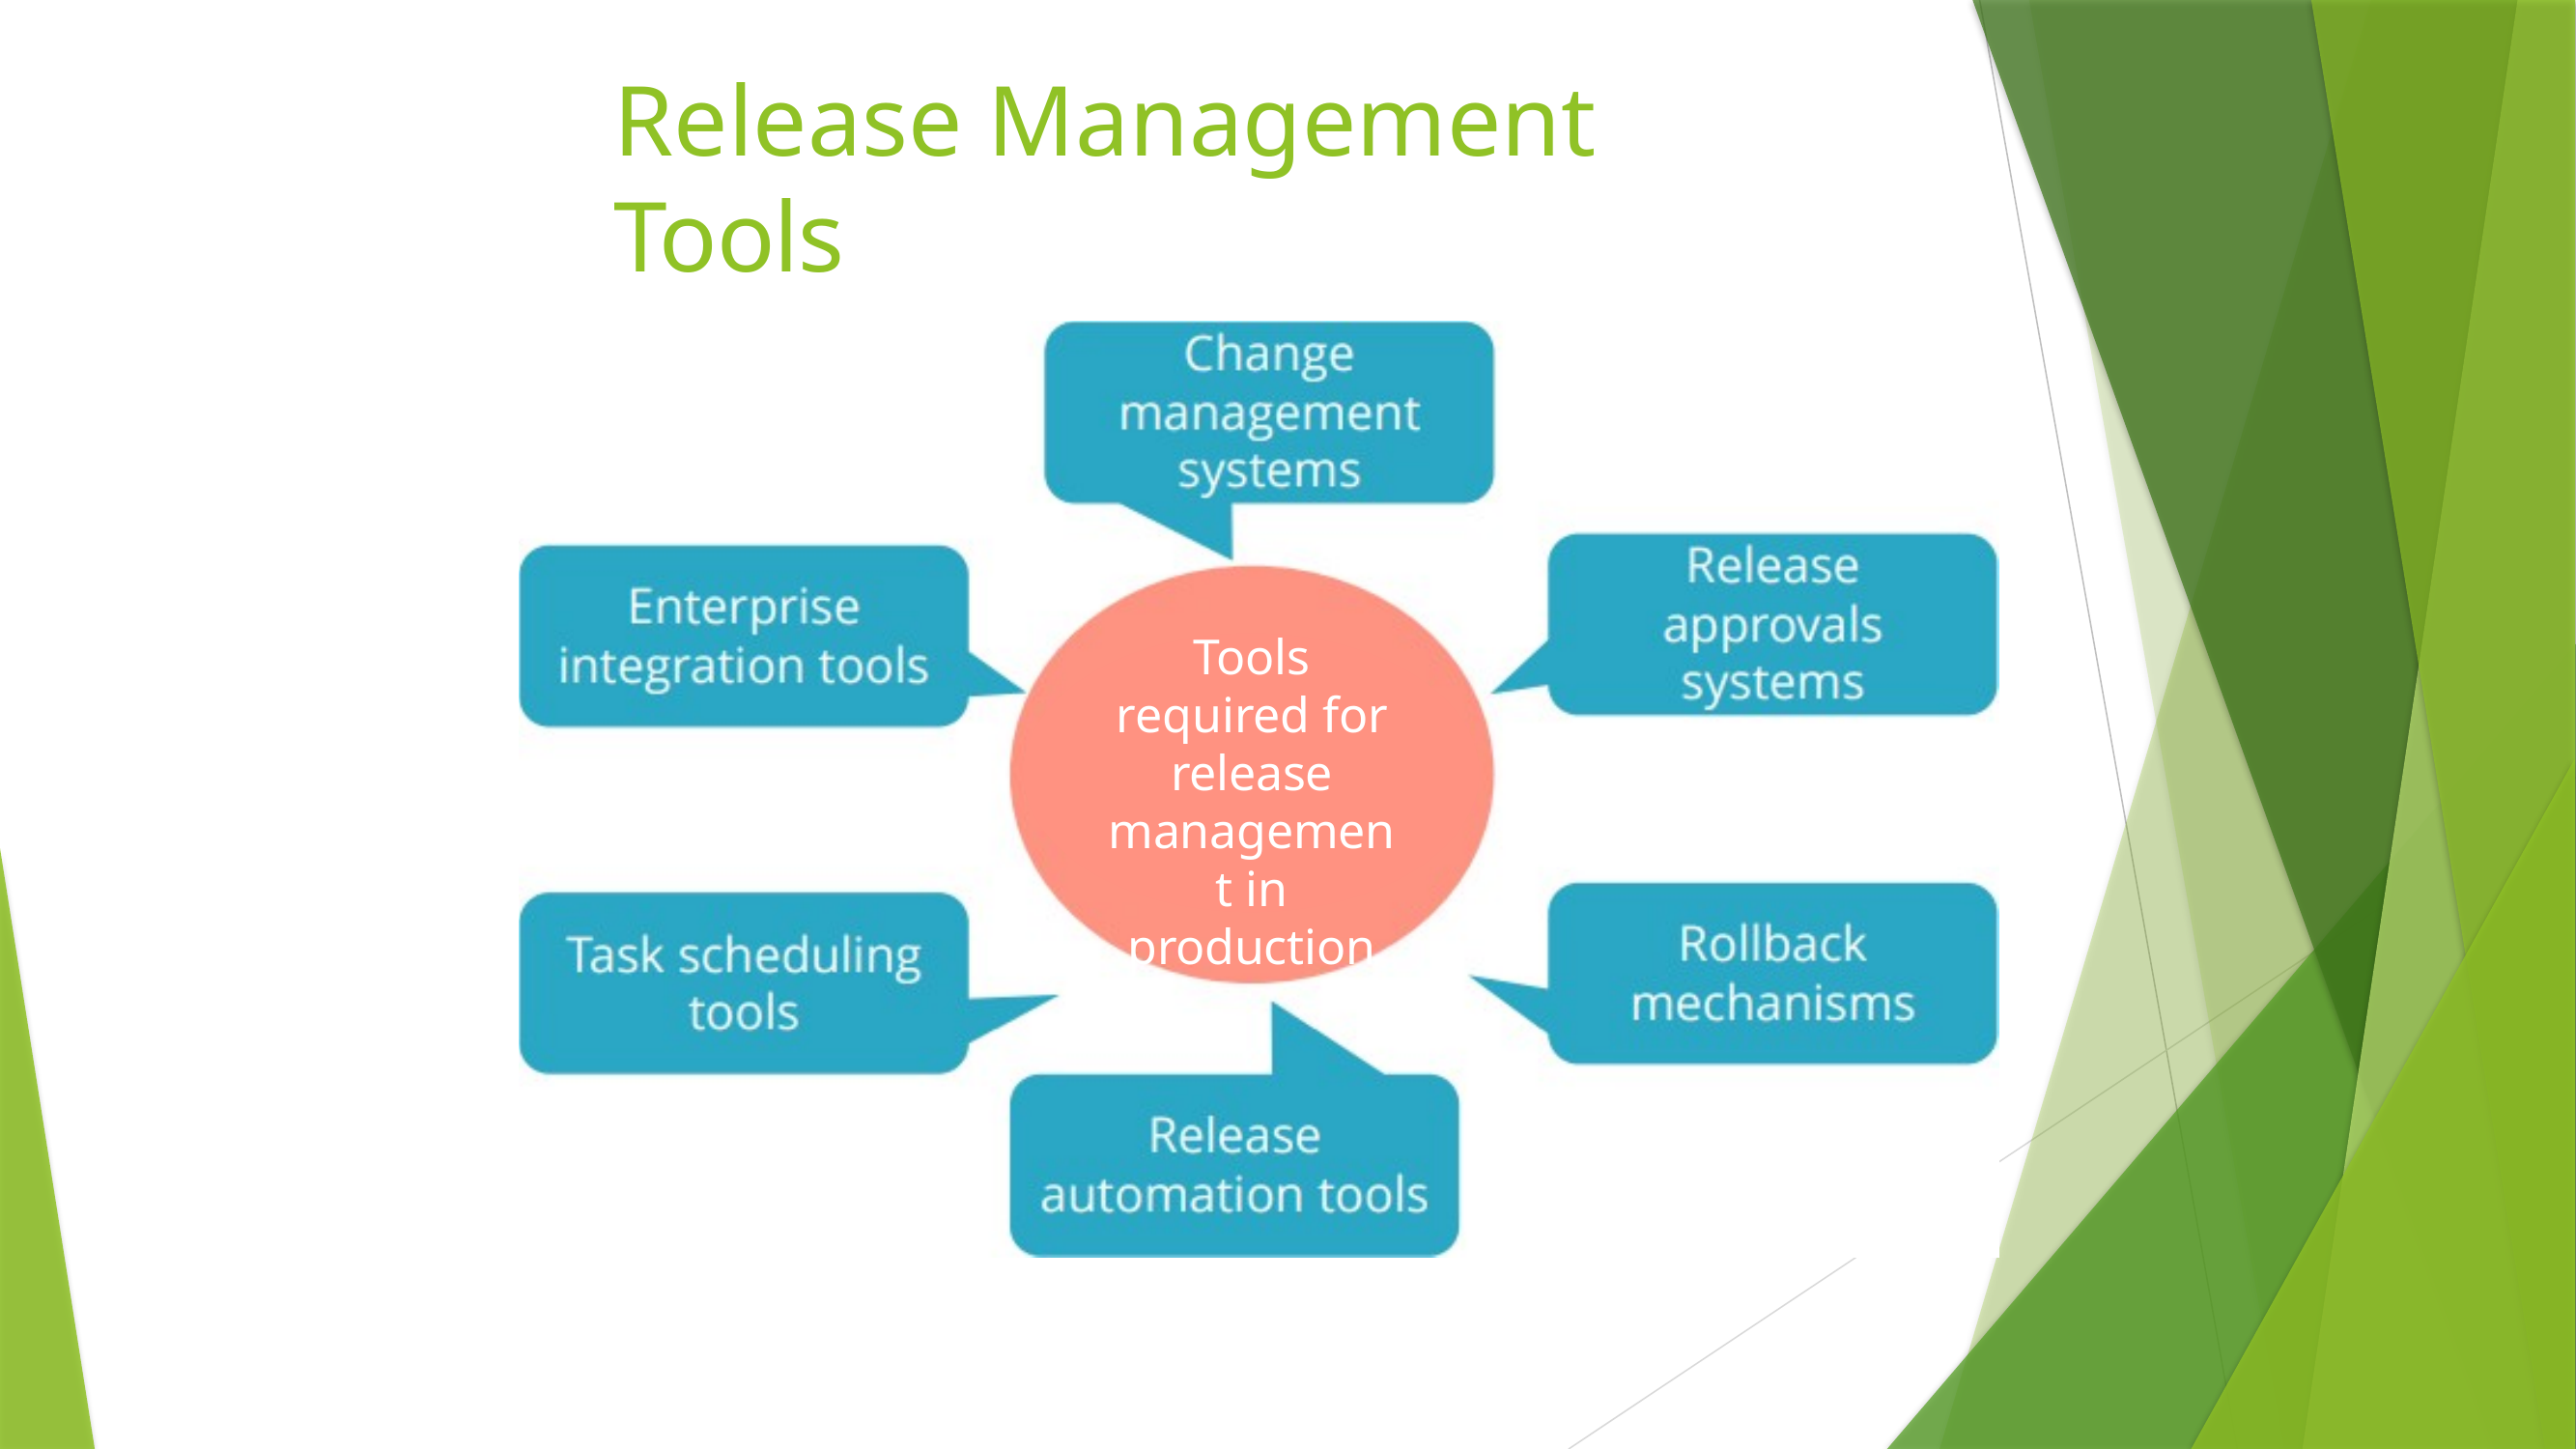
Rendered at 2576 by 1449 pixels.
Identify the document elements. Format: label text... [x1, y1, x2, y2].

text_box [518, 321, 2000, 1259]
title Release Management Tools [611, 57, 1844, 301]
